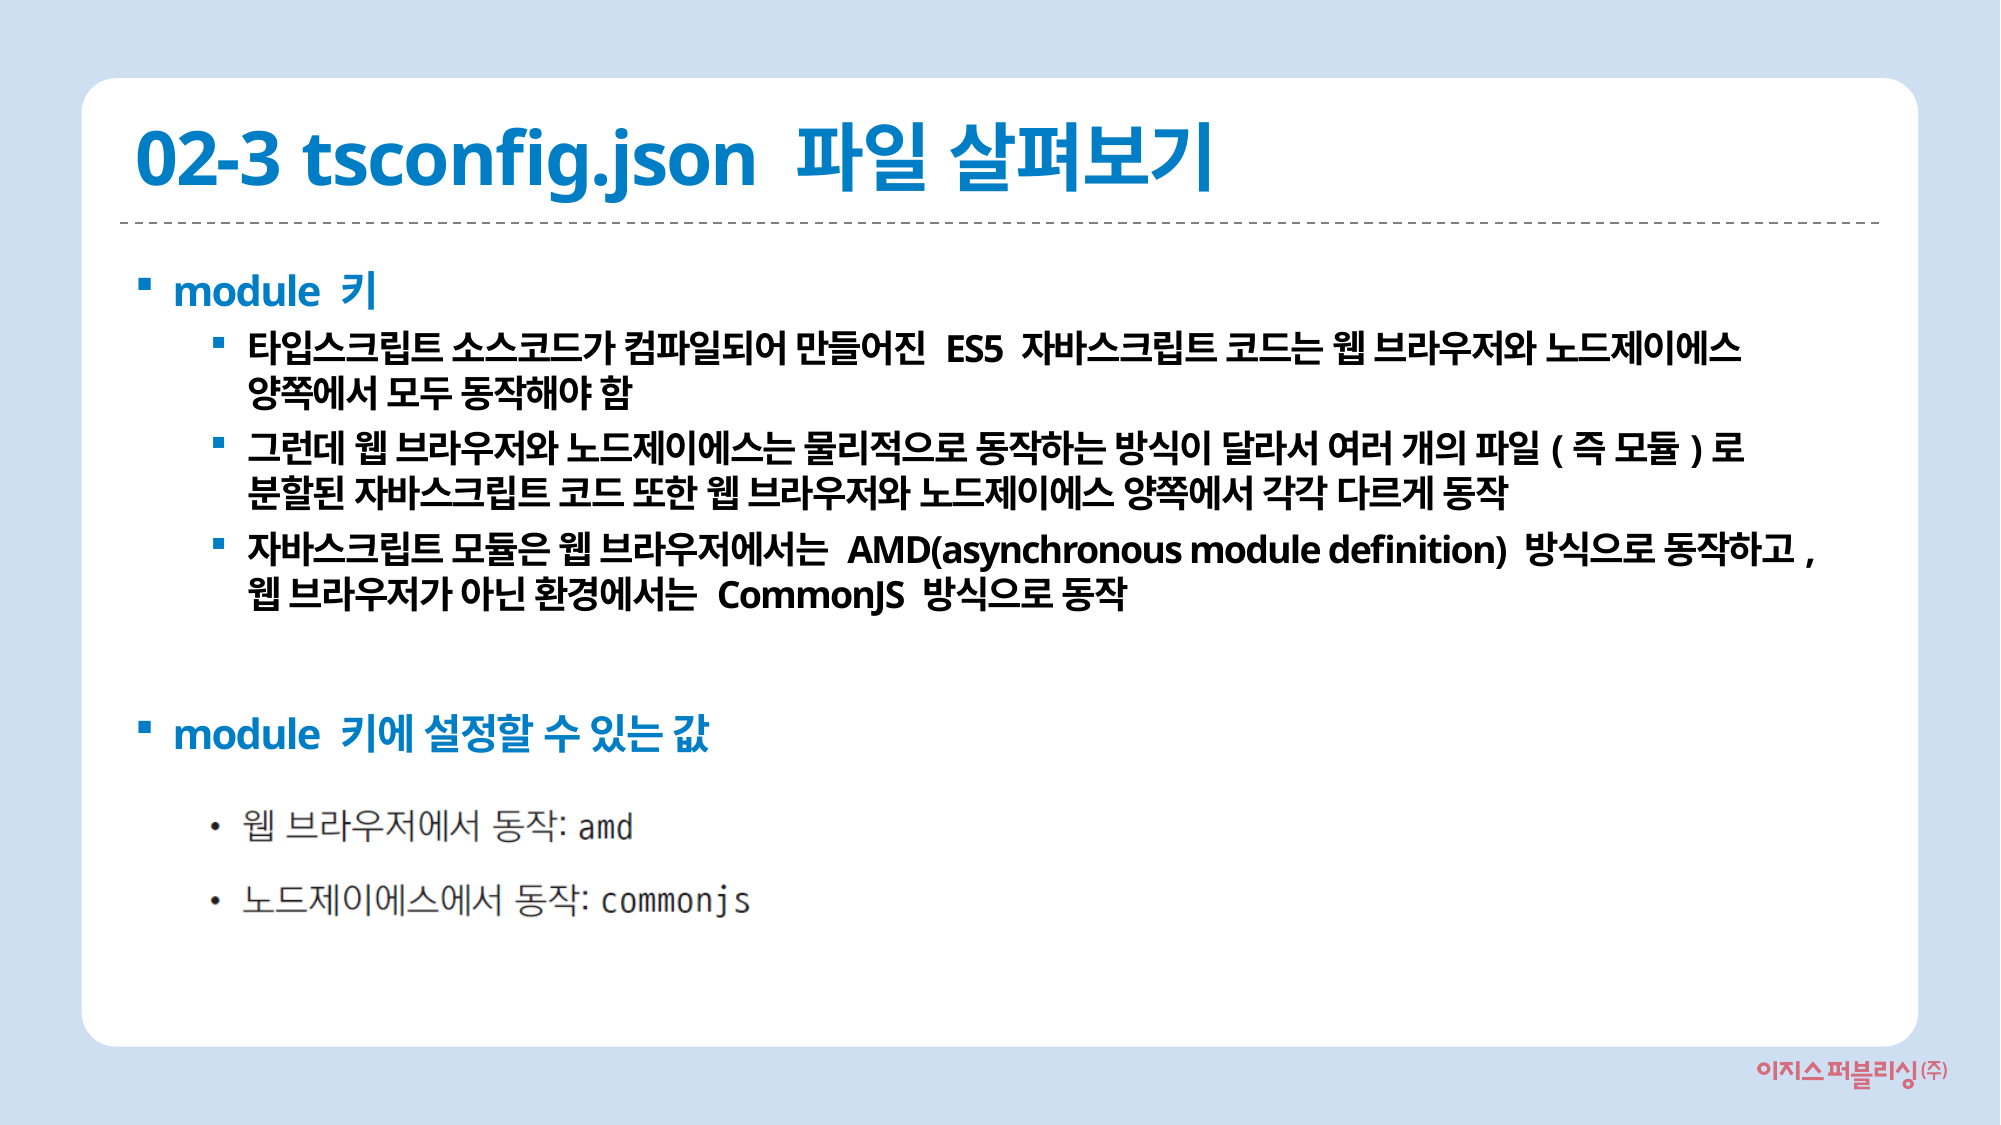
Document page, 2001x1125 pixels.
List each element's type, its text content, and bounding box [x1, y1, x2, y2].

title 02-3 tsconfig.json 파일 살펴보기 [120, 109, 1880, 209]
list module 키 타입스크립트 소스코드가 컴파일되어 만들어진 ES5 자바스크립트 코드는 웹 브라우저와 노드제이에스 양쪽에서 모두 동작해야 함 그런데 웹 브라우저와 노드제이에스는 물리적으로 동작하는 방식이 달라서 여러 개의 파일(즉 모듈)로 분할된 자바스크립트 코드 또한 웹 브라우저와 노드제이에스 양쪽에서 각각 다르게 동작 자바스크립트 모듈은 웹 브라우저에서는 AMD(asynchronous module definition) 방식으로 동작하고, 웹 브라우저가 아닌 환경에서는 CommonJS 방식으로 동작 module 키에 설정할 수 있는 값 [120, 257, 1865, 1009]
picture [194, 802, 755, 933]
